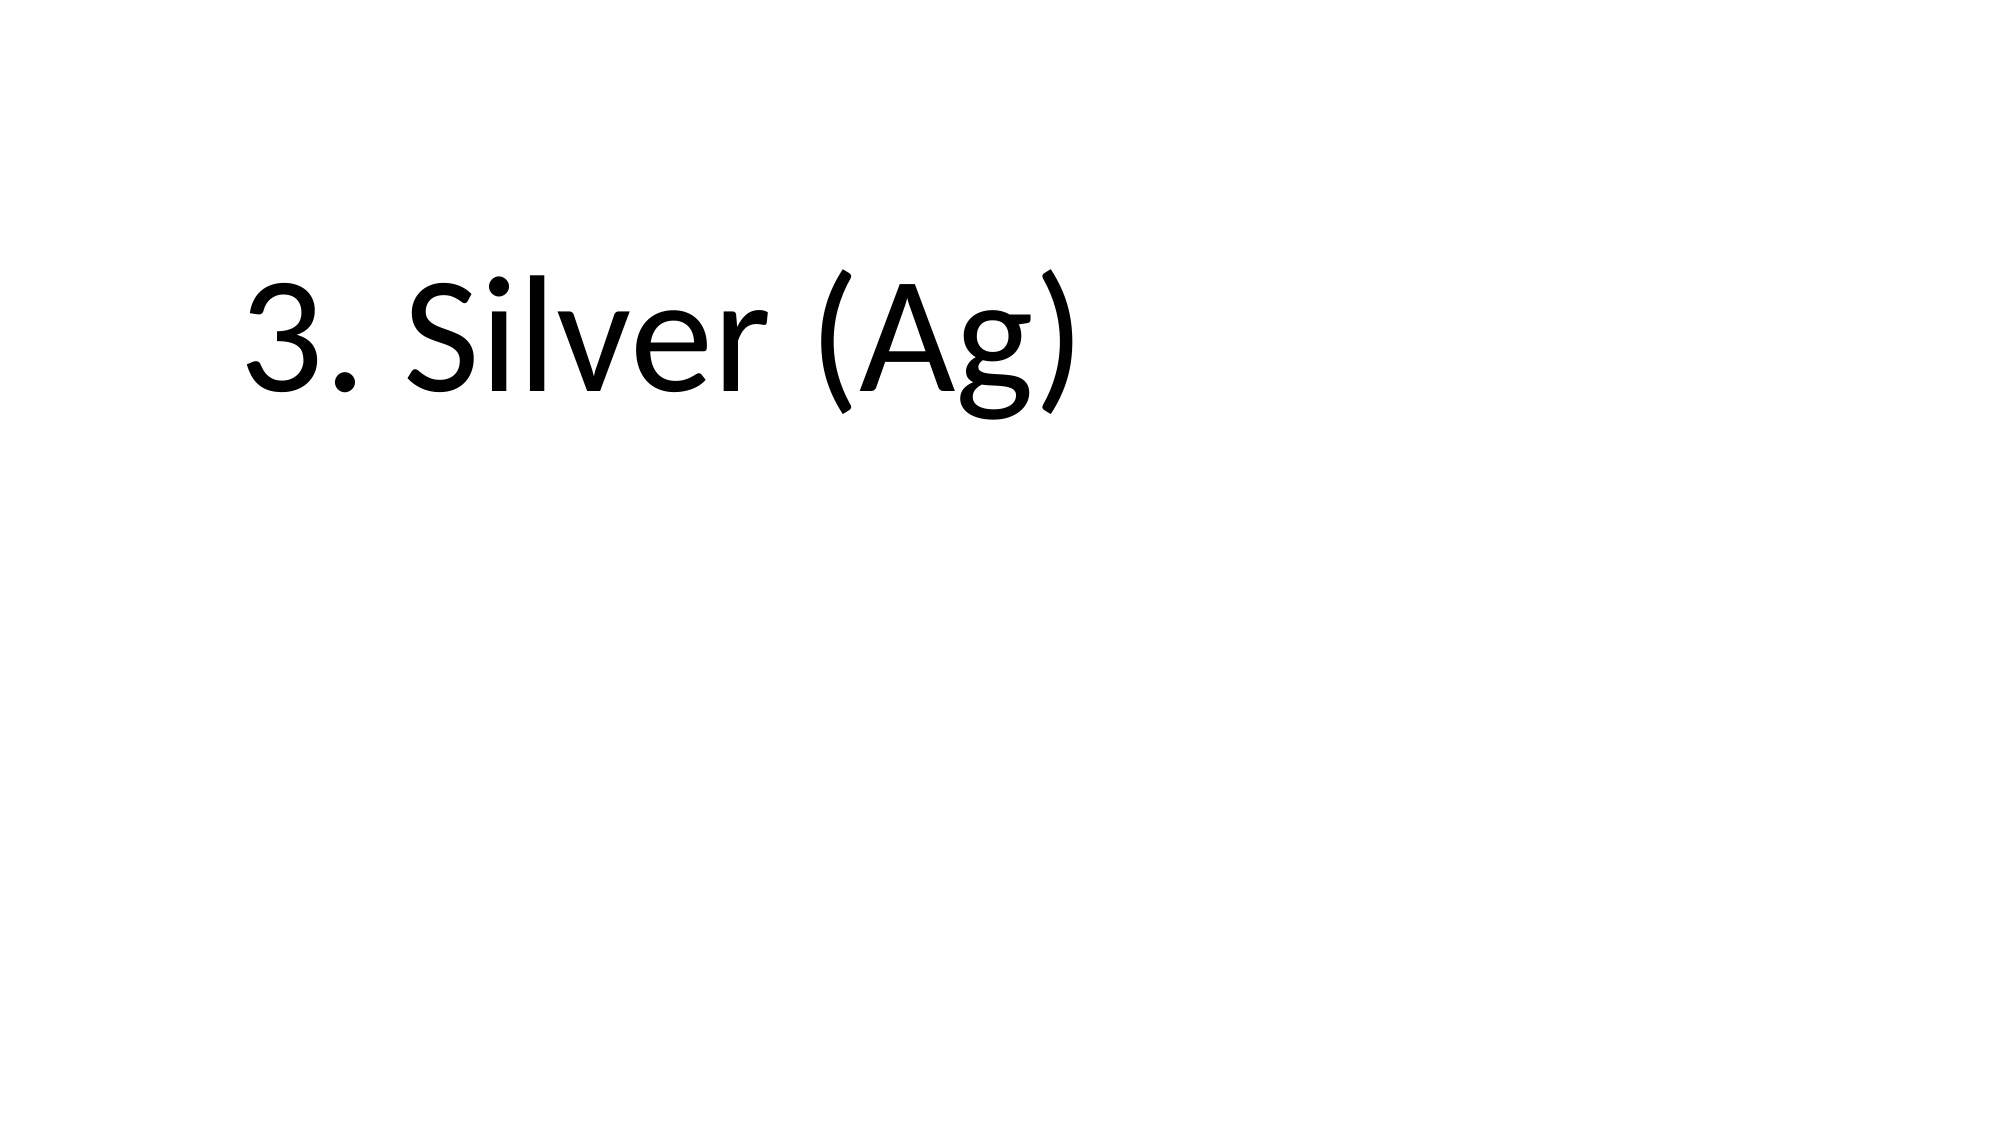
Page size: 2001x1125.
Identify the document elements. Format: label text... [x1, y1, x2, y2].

text_box 3. Silver (Ag) [225, 217, 1886, 432]
